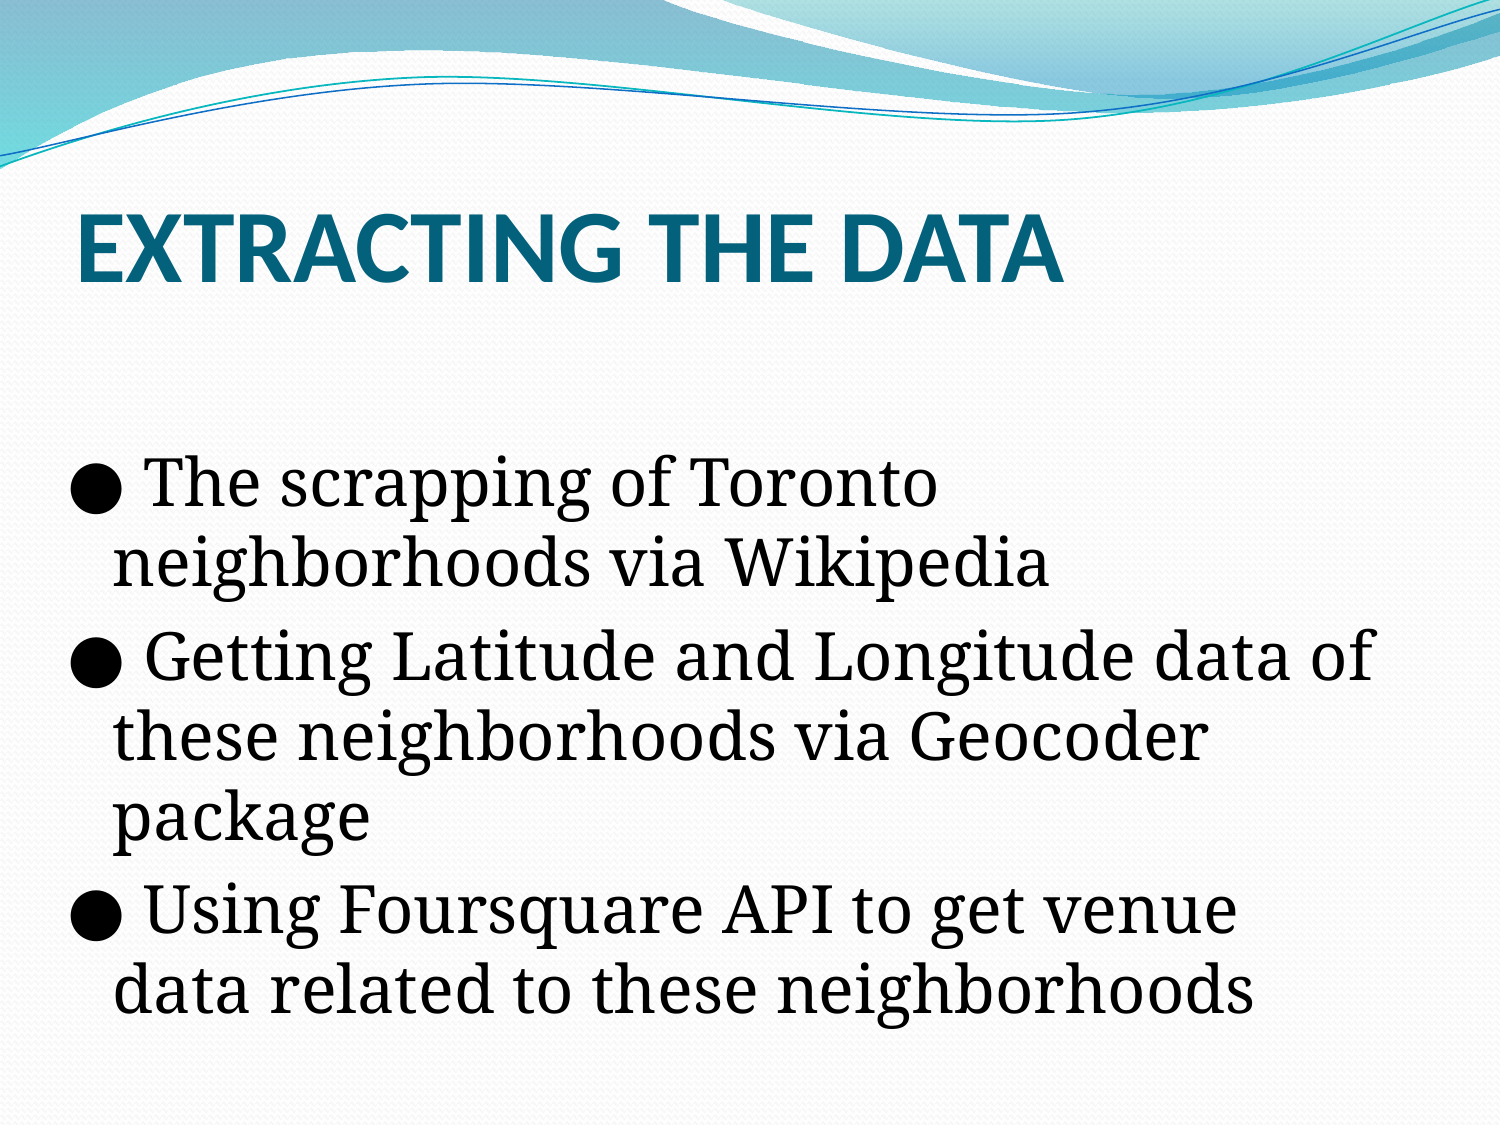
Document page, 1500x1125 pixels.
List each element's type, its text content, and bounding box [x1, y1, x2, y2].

title EXTRACTING THE DATA [75, 115, 1425, 303]
list ● The scrapping of Toronto neighborhoods via Wikipedia ● Getting Latitude and Longitude data of these neighborhoods via Geocoder package ● Using Foursquare API to get venue data related to these neighborhoods [53, 432, 1404, 1125]
